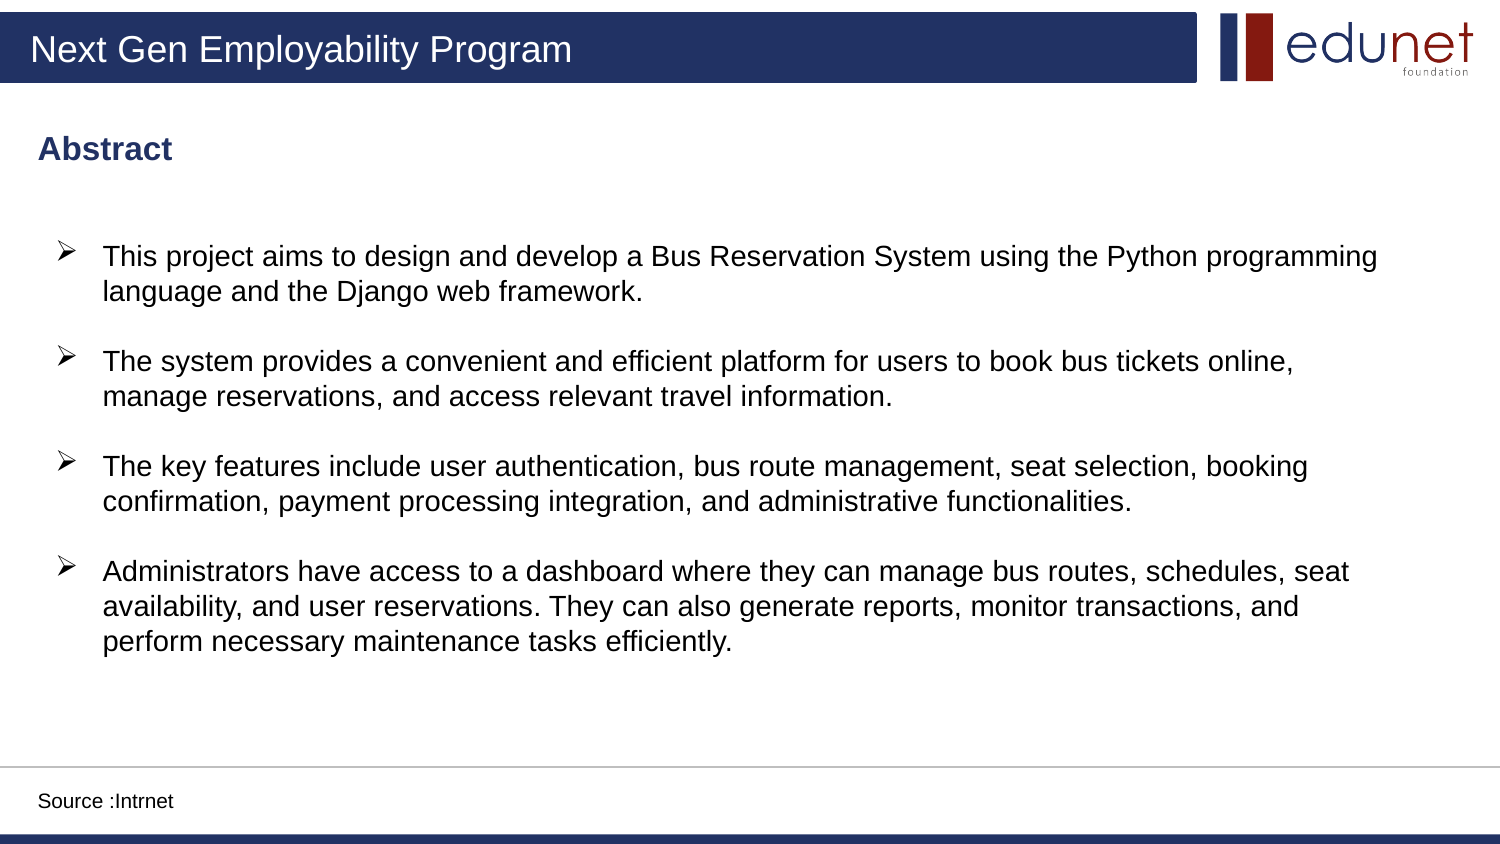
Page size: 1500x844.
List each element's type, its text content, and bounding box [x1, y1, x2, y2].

title Abstract [22, 111, 505, 165]
text_box This project aims to design and develop a Bus Reservation System using the Python programming language and the Django web framework. The system provides a convenient and efficient platform for users to book bus tickets online, manage reservations, and access relevant travel information. The key features include user authentication, bus route management, seat selection, booking confirmation, payment processing integration, and administrative functionalities. Administrators have access to a dashboard where they can manage bus routes, schedules, seat availability, and user reservations. They can also generate reports, monitor transactions, and perform necessary maintenance tasks efficiently. [40, 229, 1414, 665]
text_box Source :Intrnet [22, 776, 216, 826]
picture [1279, 14, 1482, 83]
